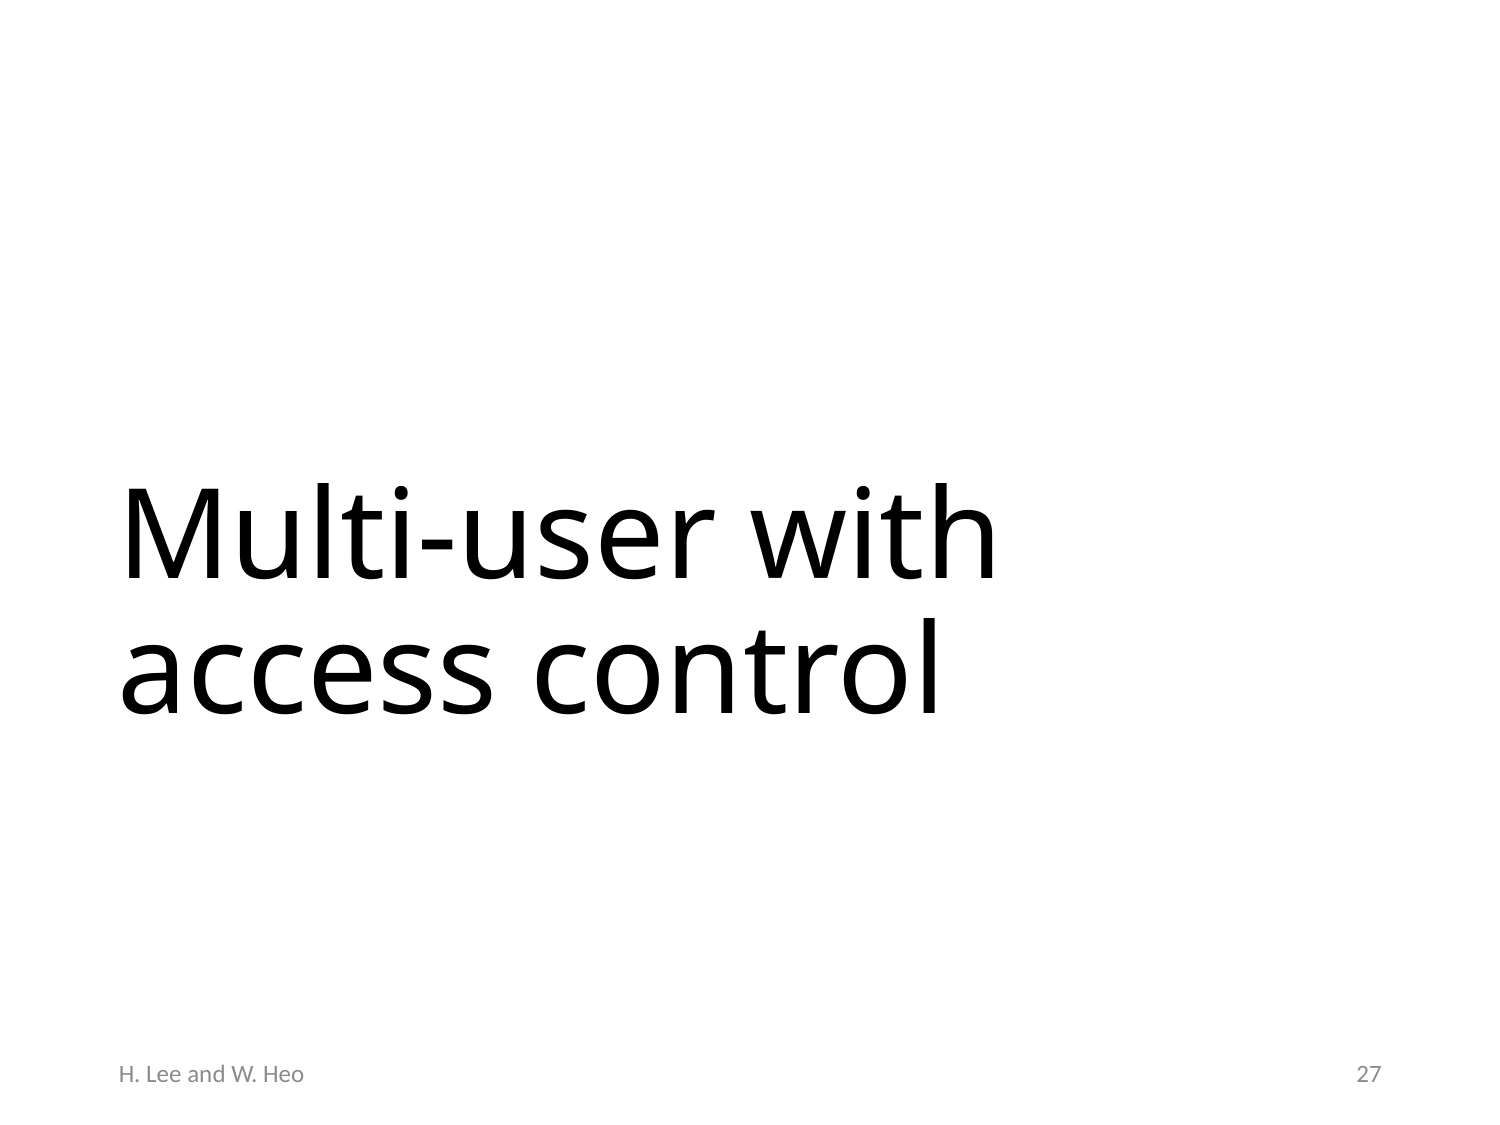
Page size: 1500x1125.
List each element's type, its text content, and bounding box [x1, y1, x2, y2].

slide_number 26 [1059, 1042, 1397, 1103]
footer H. Lee and W. Heo [103, 1042, 611, 1103]
title Multi-user with access control [102, 280, 1397, 749]
